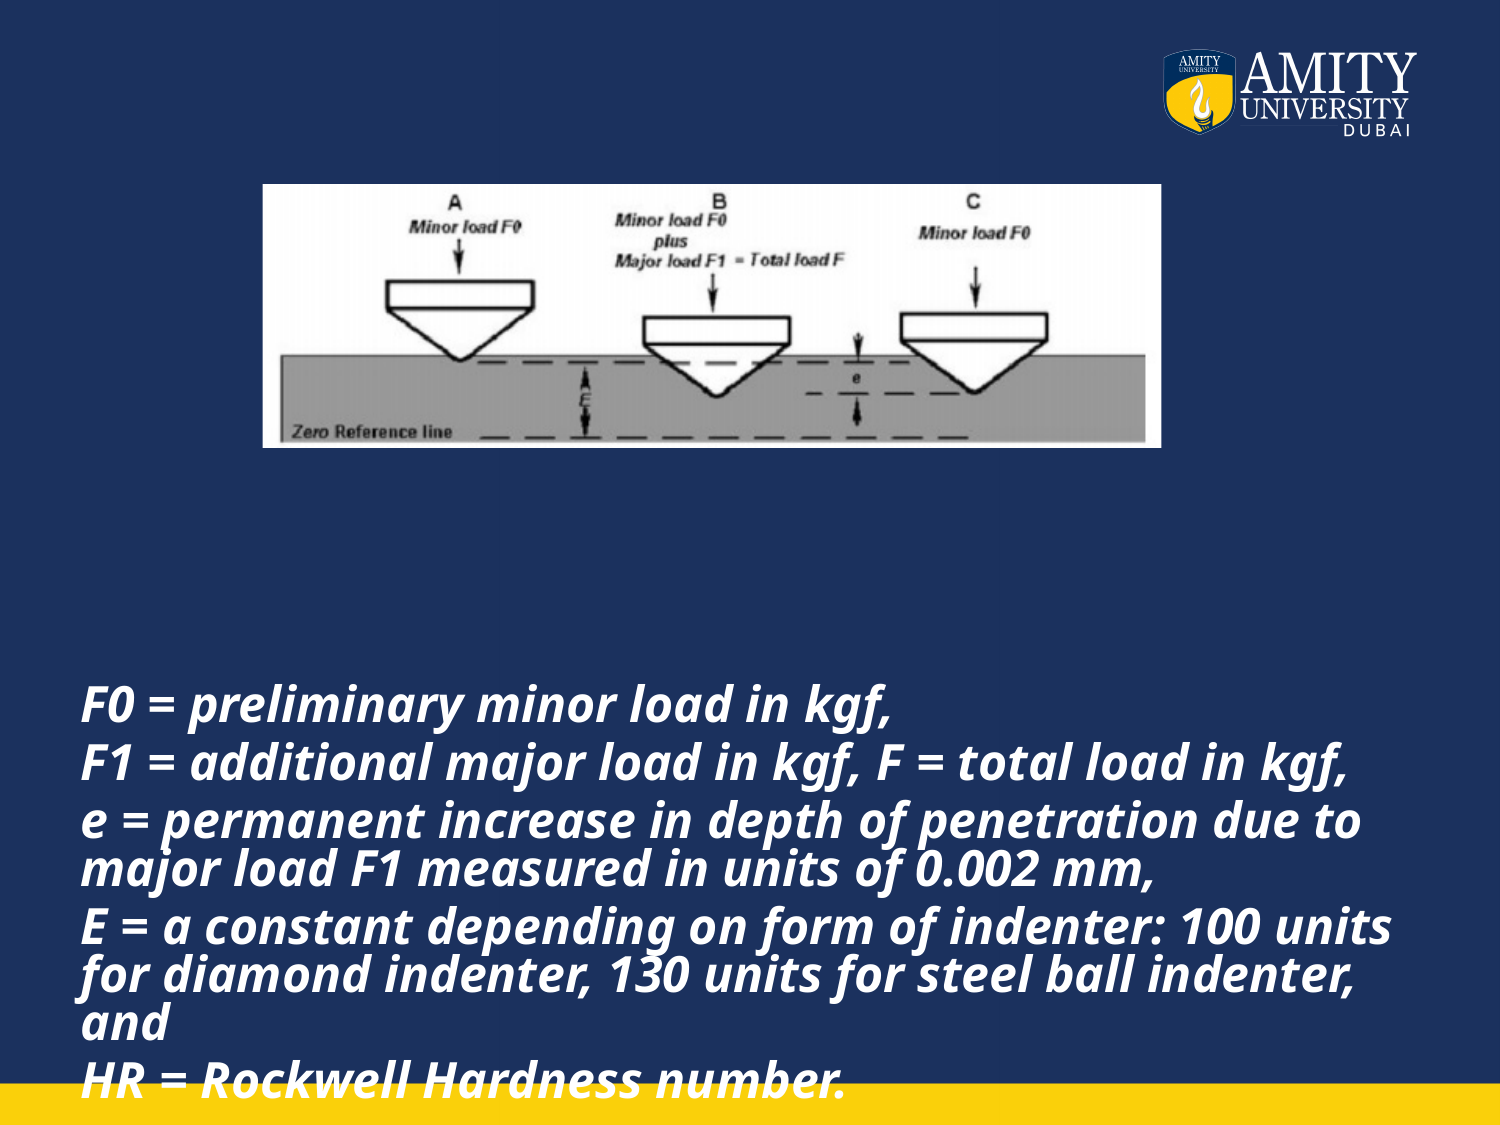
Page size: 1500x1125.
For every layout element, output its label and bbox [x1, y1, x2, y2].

title [65, 97, 1416, 185]
picture [0, 0, 1500, 1125]
